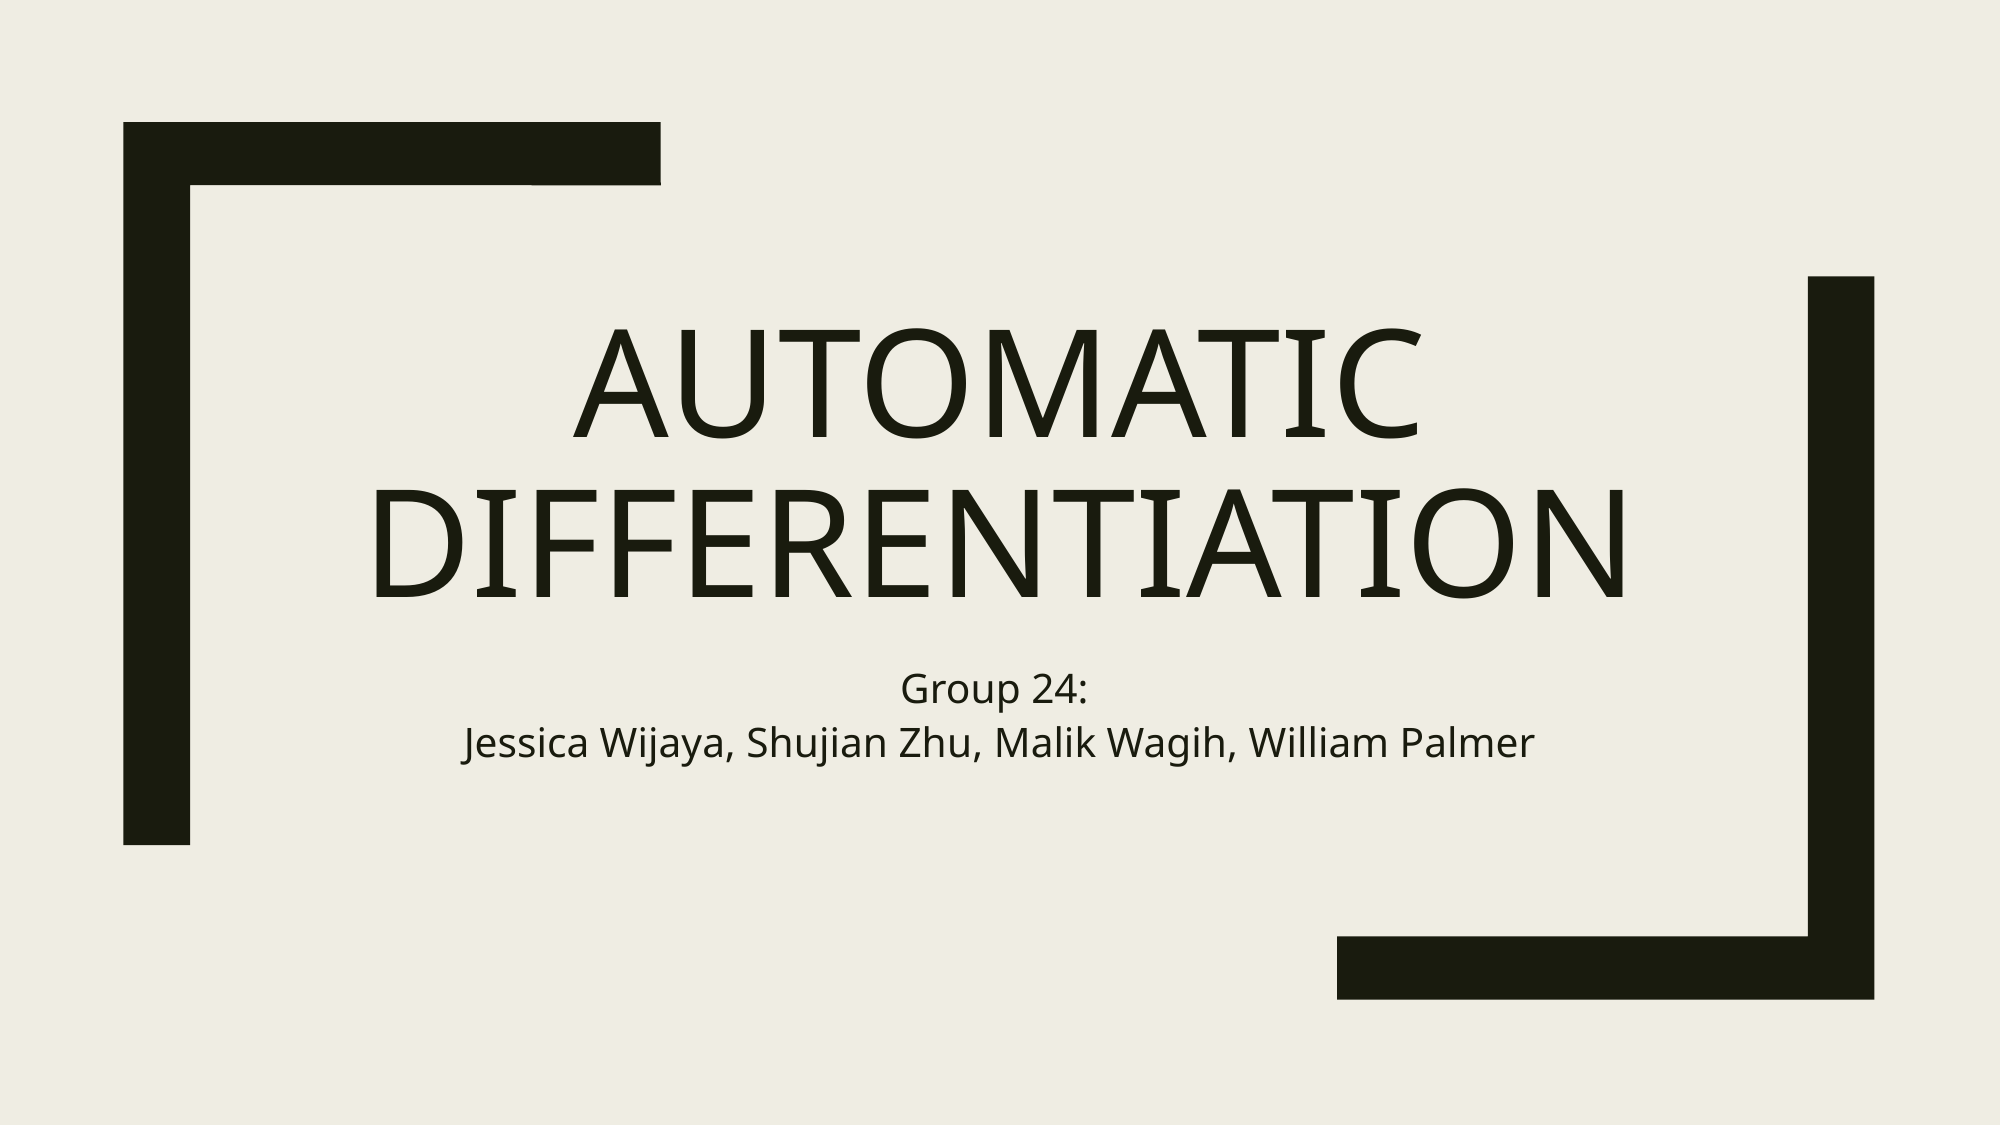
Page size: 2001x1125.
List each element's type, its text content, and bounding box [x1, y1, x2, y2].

title Automatic Differentiation [314, 293, 1686, 638]
subtitle Group 24: Jessica Wijaya, Shujian Zhu, Malik Wagih, William Palmer [439, 649, 1561, 828]
